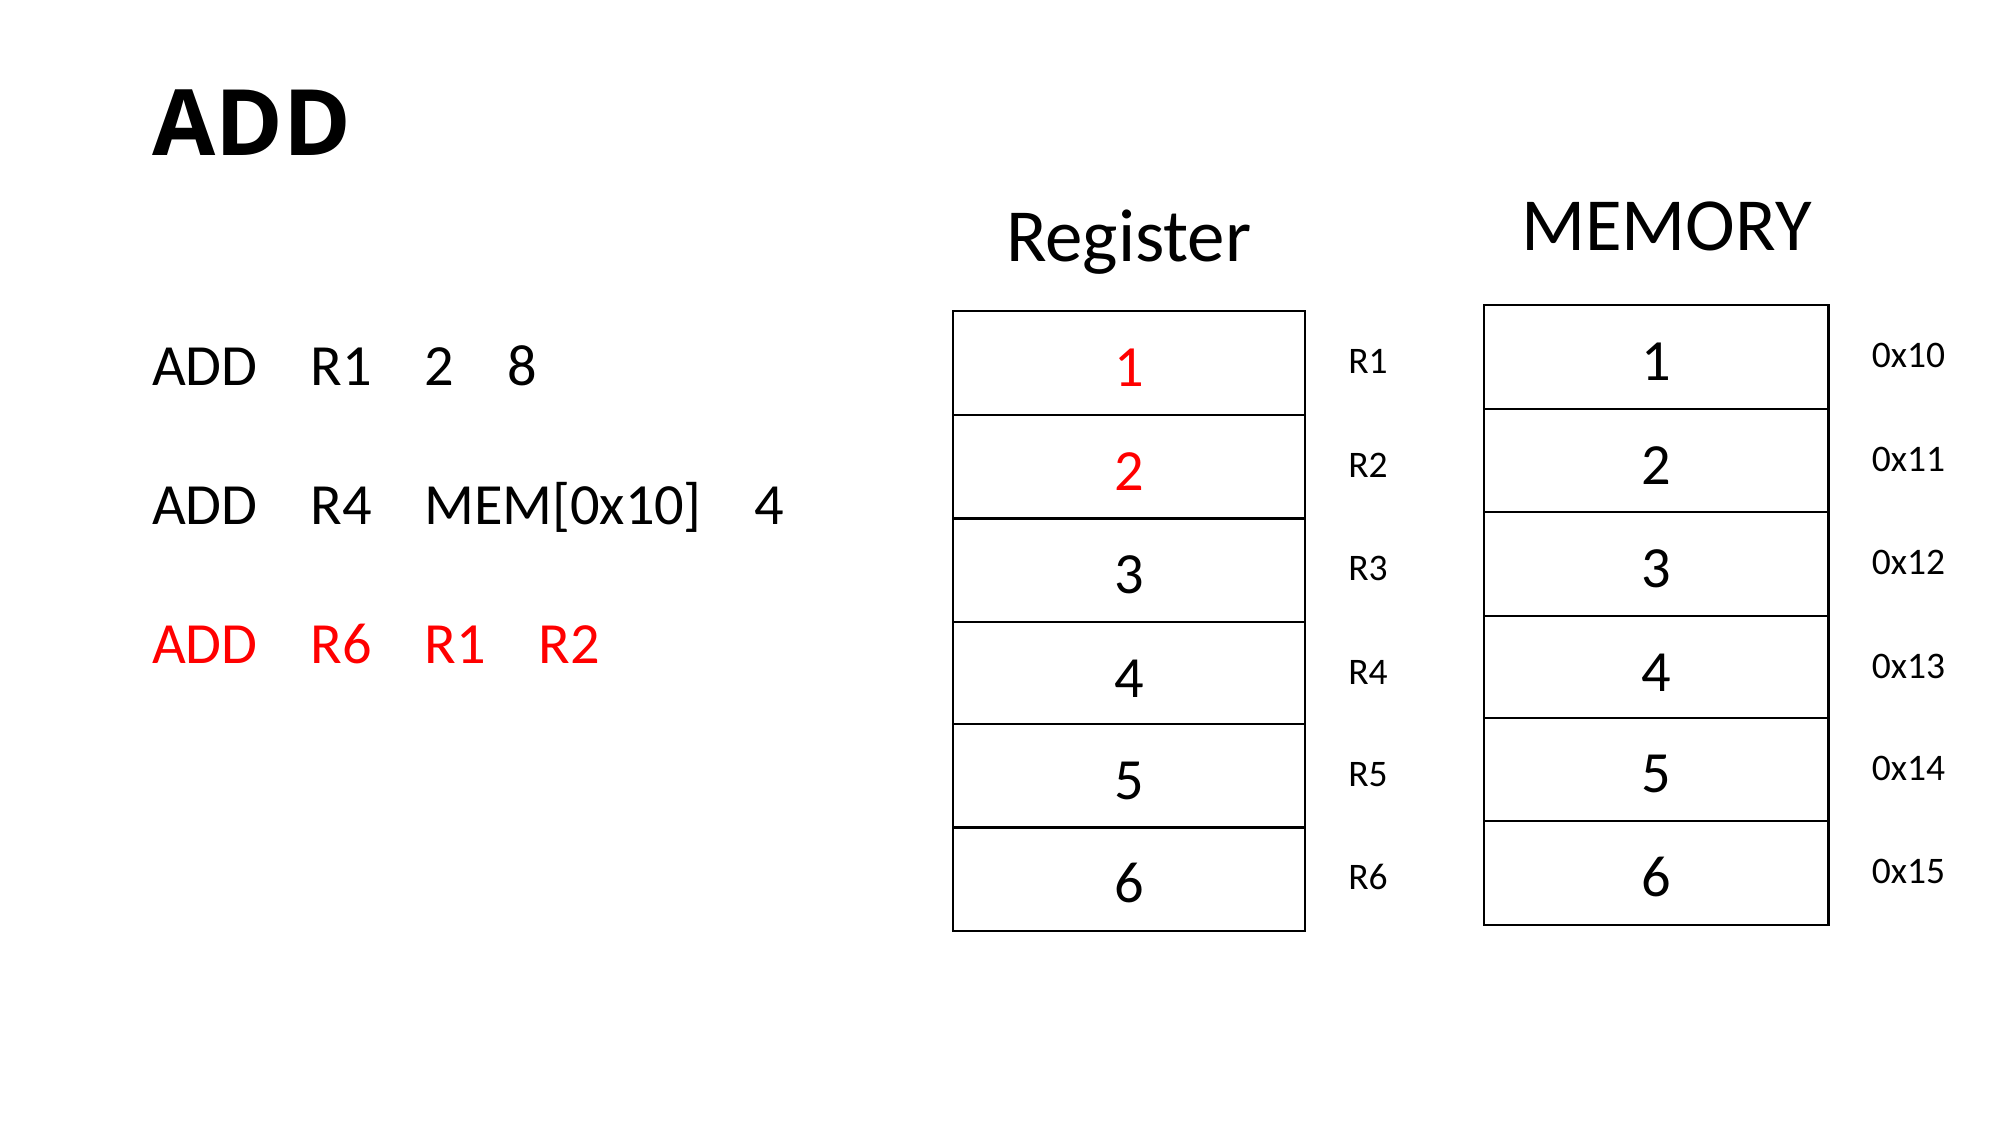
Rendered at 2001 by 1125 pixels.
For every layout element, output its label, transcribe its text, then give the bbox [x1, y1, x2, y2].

text_box 0x13 [1857, 633, 1960, 694]
text_box 4 [952, 621, 1306, 723]
text_box 5 [952, 723, 1306, 826]
text_box 3 [952, 518, 1306, 621]
text_box ADD R4 MEM[0x10] 4 [137, 458, 809, 544]
text_box 5 [1483, 717, 1830, 820]
text_box 6 [1483, 820, 1830, 926]
text_box 0x12 [1857, 529, 1960, 590]
text_box R5 [1333, 741, 1403, 802]
text_box R2 [1333, 432, 1403, 493]
text_box 1 [952, 310, 1306, 414]
text_box 0x11 [1857, 426, 1960, 487]
text_box Register [991, 192, 1267, 285]
text_box 2 [952, 414, 1306, 518]
text_box 2 [1483, 408, 1830, 511]
text_box ADD R1 2 8 [137, 319, 591, 405]
text_box 0x14 [1857, 735, 1960, 795]
text_box 0x10 [1857, 322, 1960, 383]
text_box R3 [1333, 535, 1403, 596]
text_box 3 [1483, 511, 1830, 615]
text_box ADD [137, 59, 1863, 192]
text_box 4 [1483, 615, 1830, 717]
text_box 0x15 [1857, 838, 1960, 899]
text_box R1 [1333, 328, 1403, 389]
text_box 1 [1483, 304, 1830, 408]
text_box ADD R6 R1 R2 [137, 598, 634, 683]
text_box 6 [952, 826, 1306, 932]
text_box R4 [1333, 639, 1403, 700]
text_box MEMORY [1506, 192, 1827, 273]
text_box R6 [1333, 844, 1403, 905]
